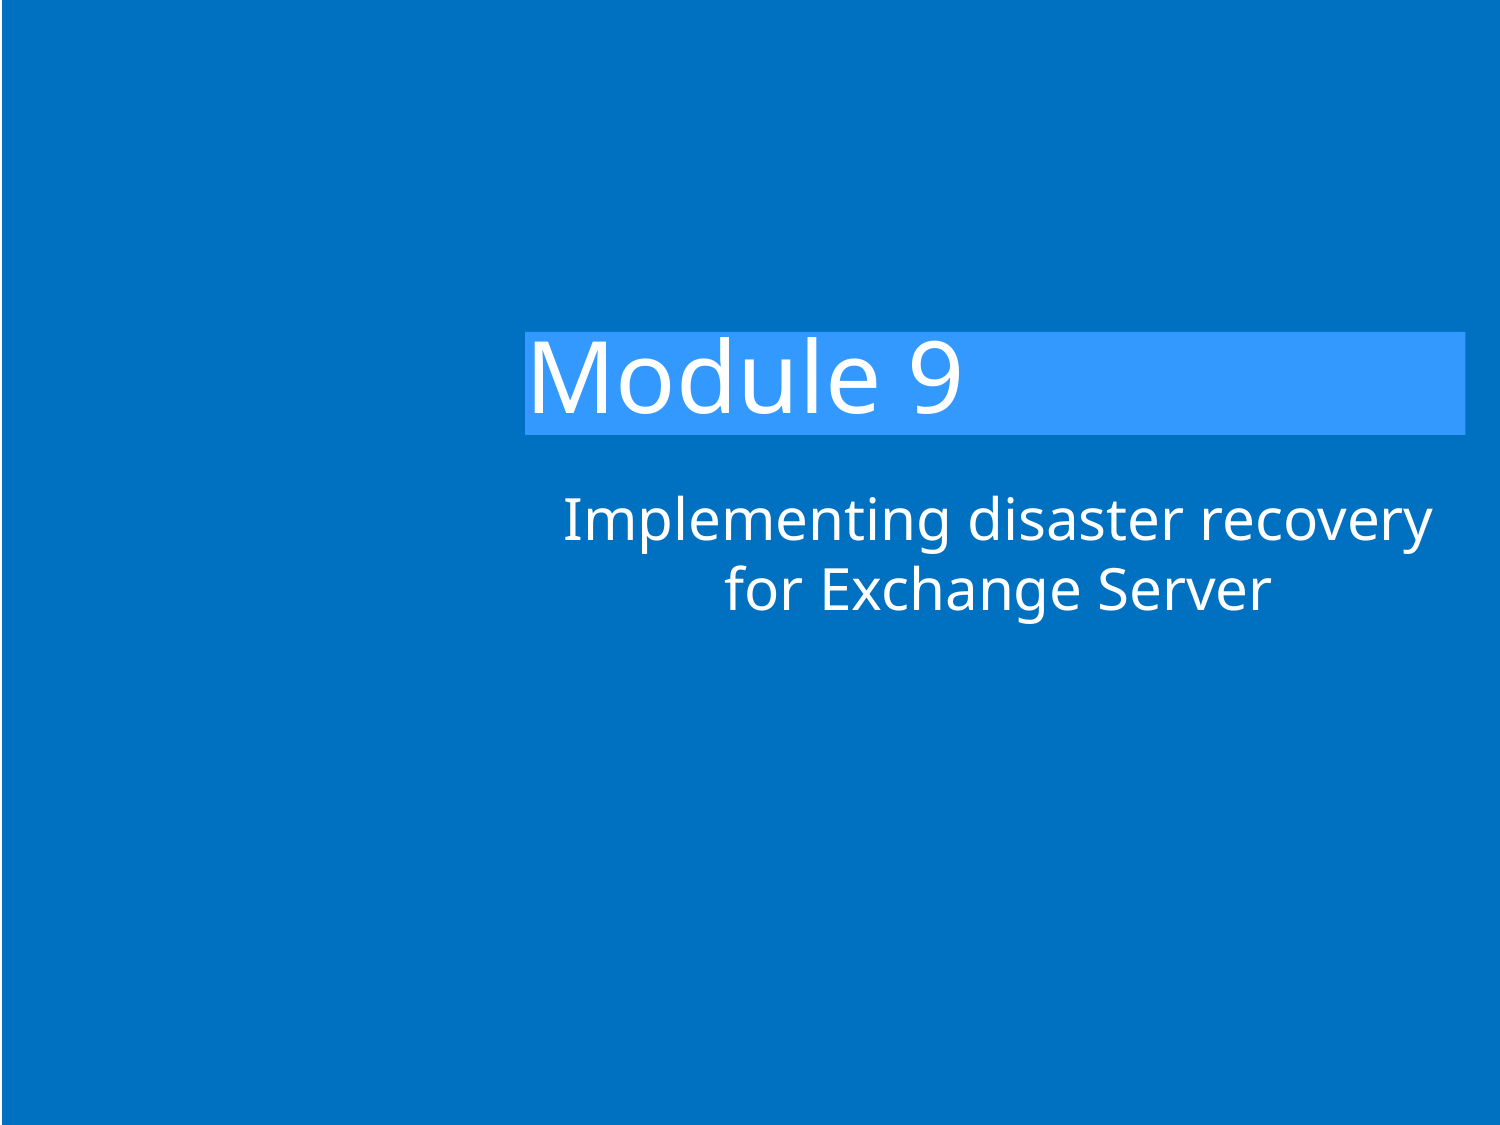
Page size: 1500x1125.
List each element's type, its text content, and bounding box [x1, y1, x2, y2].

subtitle Implementing disaster recovery for Exchange Server [524, 474, 1473, 657]
title Module 9 [524, 331, 1466, 436]
